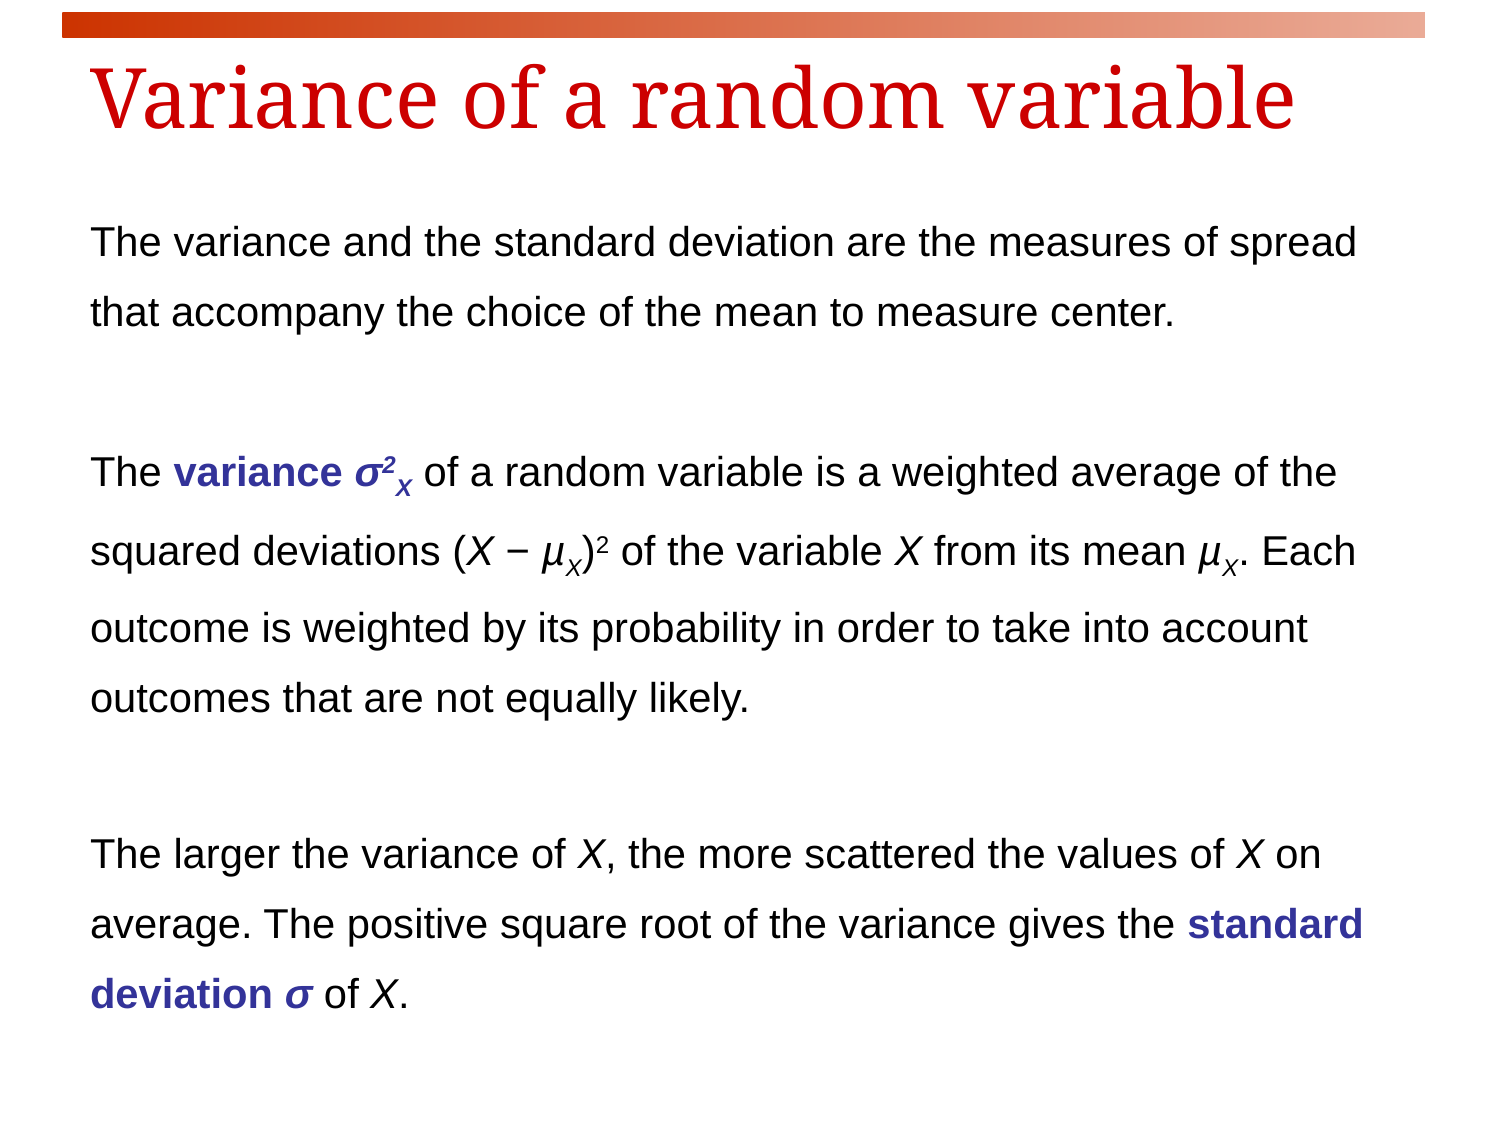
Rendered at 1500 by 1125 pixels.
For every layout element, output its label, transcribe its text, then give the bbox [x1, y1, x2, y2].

list The variance and the standard deviation are the measures of spread that accompany the choice of the mean to measure center. The variance σ2X of a random variable is a weighted average of the squared deviations (X − µX)2 of the variable X from its mean µX. Each outcome is weighted by its probability in order to take into account outcomes that are not equally likely. The larger the variance of X, the more scattered the values of X on average. The positive square root of the variance gives the standard deviation σ of X. [75, 187, 1425, 1088]
title Variance of a random variable [75, 37, 1425, 163]
